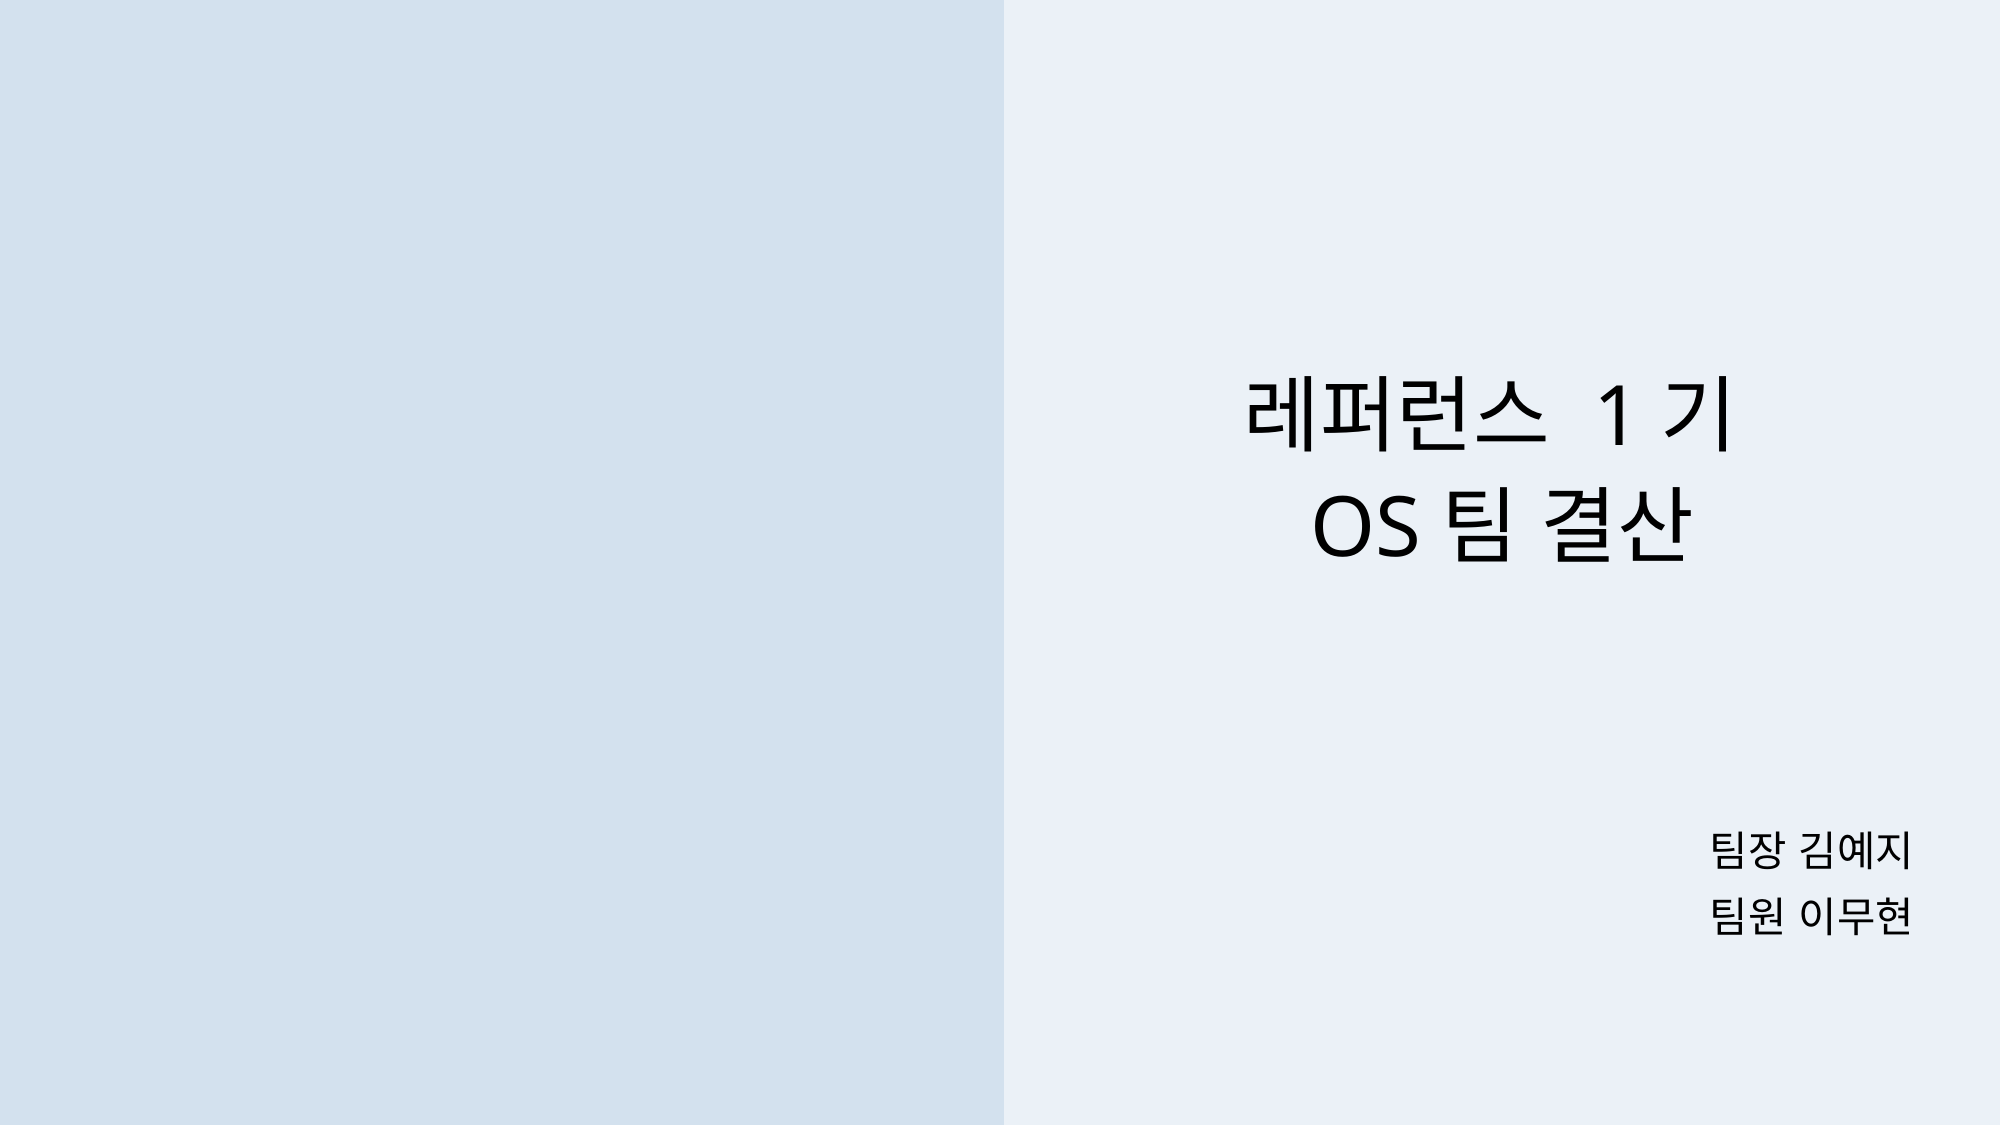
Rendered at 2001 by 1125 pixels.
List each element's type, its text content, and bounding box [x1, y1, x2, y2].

list 레퍼런스 1기 OS팀 결산 [1170, 303, 1834, 645]
subtitle 팀장 김예지 팀원 이무현 [1074, 822, 1930, 974]
